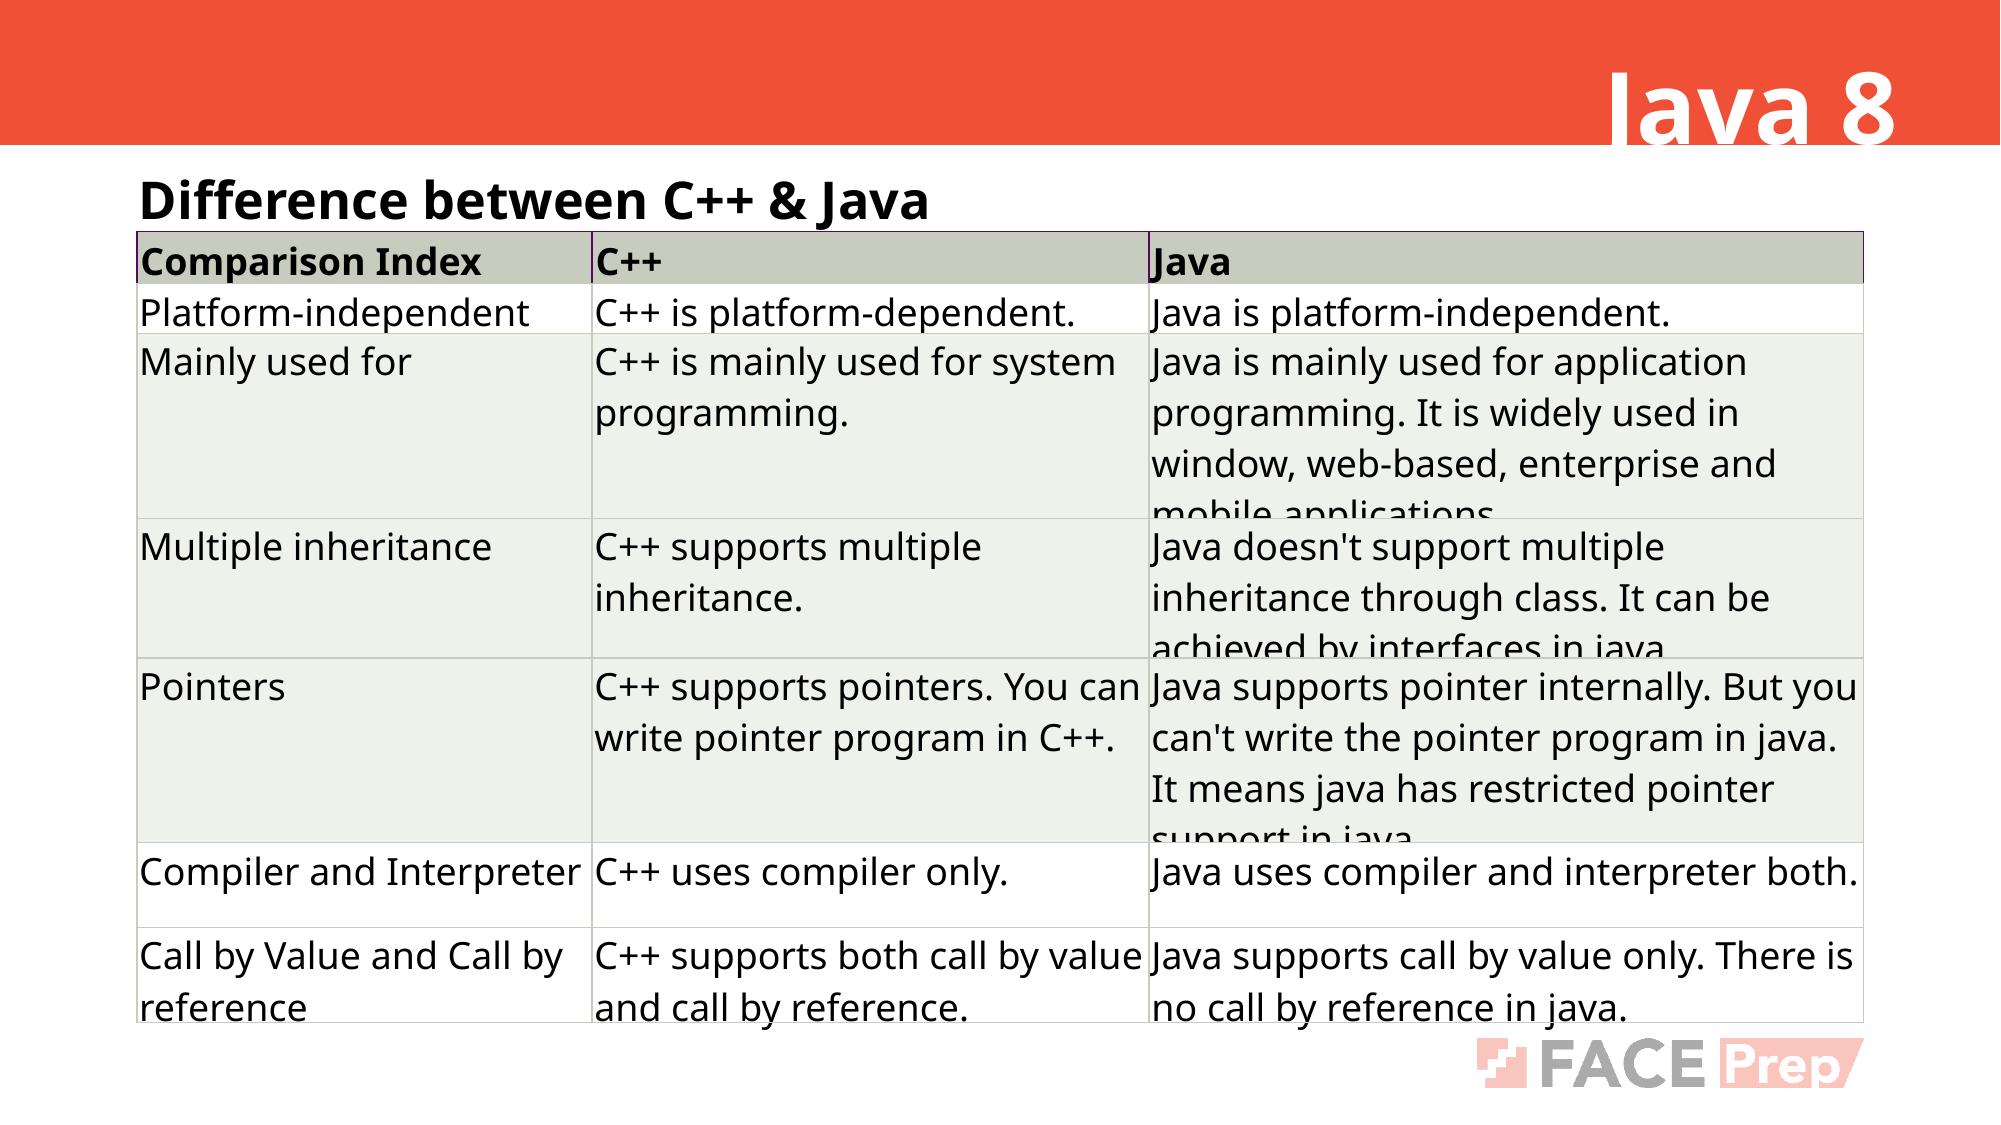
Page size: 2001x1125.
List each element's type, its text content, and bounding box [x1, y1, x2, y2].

table_cell C++ supports both call by value and call by reference. [593, 928, 1148, 1022]
table_cell Pointers [138, 659, 591, 842]
table_cell Java supports pointer internally. But you can't write the pointer program in java. It means java has restricted pointer support in java. [1150, 659, 1863, 842]
text_box Difference between C++ & Java [123, 145, 1914, 238]
table_cell Java is platform-independent. [1150, 284, 1863, 333]
table_cell Call by Value and Call by reference [138, 928, 591, 1022]
table_cell C++ supports multiple inheritance. [593, 519, 1148, 657]
table_cell C++ supports pointers. You can write pointer program in C++. [593, 659, 1148, 842]
picture [1476, 1038, 1864, 1088]
table_header Comparison Index [138, 232, 591, 283]
table_cell Compiler and Interpreter [138, 843, 591, 927]
table_cell Java is mainly used for application programming. It is widely used in window, web-based, enterprise and mobile applications. [1150, 334, 1863, 518]
table_cell Java doesn't support multiple inheritance through class. It can be achieved by interfaces in java. [1150, 519, 1863, 657]
table_cell Java uses compiler and interpreter both. [1150, 843, 1863, 927]
table_cell Mainly used for [138, 334, 591, 518]
table_cell Platform-independent [138, 284, 591, 333]
table_header Java [1150, 232, 1863, 283]
text_box [0, 0, 2000, 145]
text_box Java 8 [638, 37, 1914, 173]
table_header C++ [593, 232, 1148, 283]
table_cell C++ is mainly used for system programming. [593, 334, 1148, 518]
table_cell Multiple inheritance [138, 519, 591, 657]
table_cell C++ is platform-dependent. [593, 284, 1148, 333]
table_cell Java supports call by value only. There is no call by reference in java. [1150, 928, 1863, 1022]
table_cell C++ uses compiler only. [593, 843, 1148, 927]
